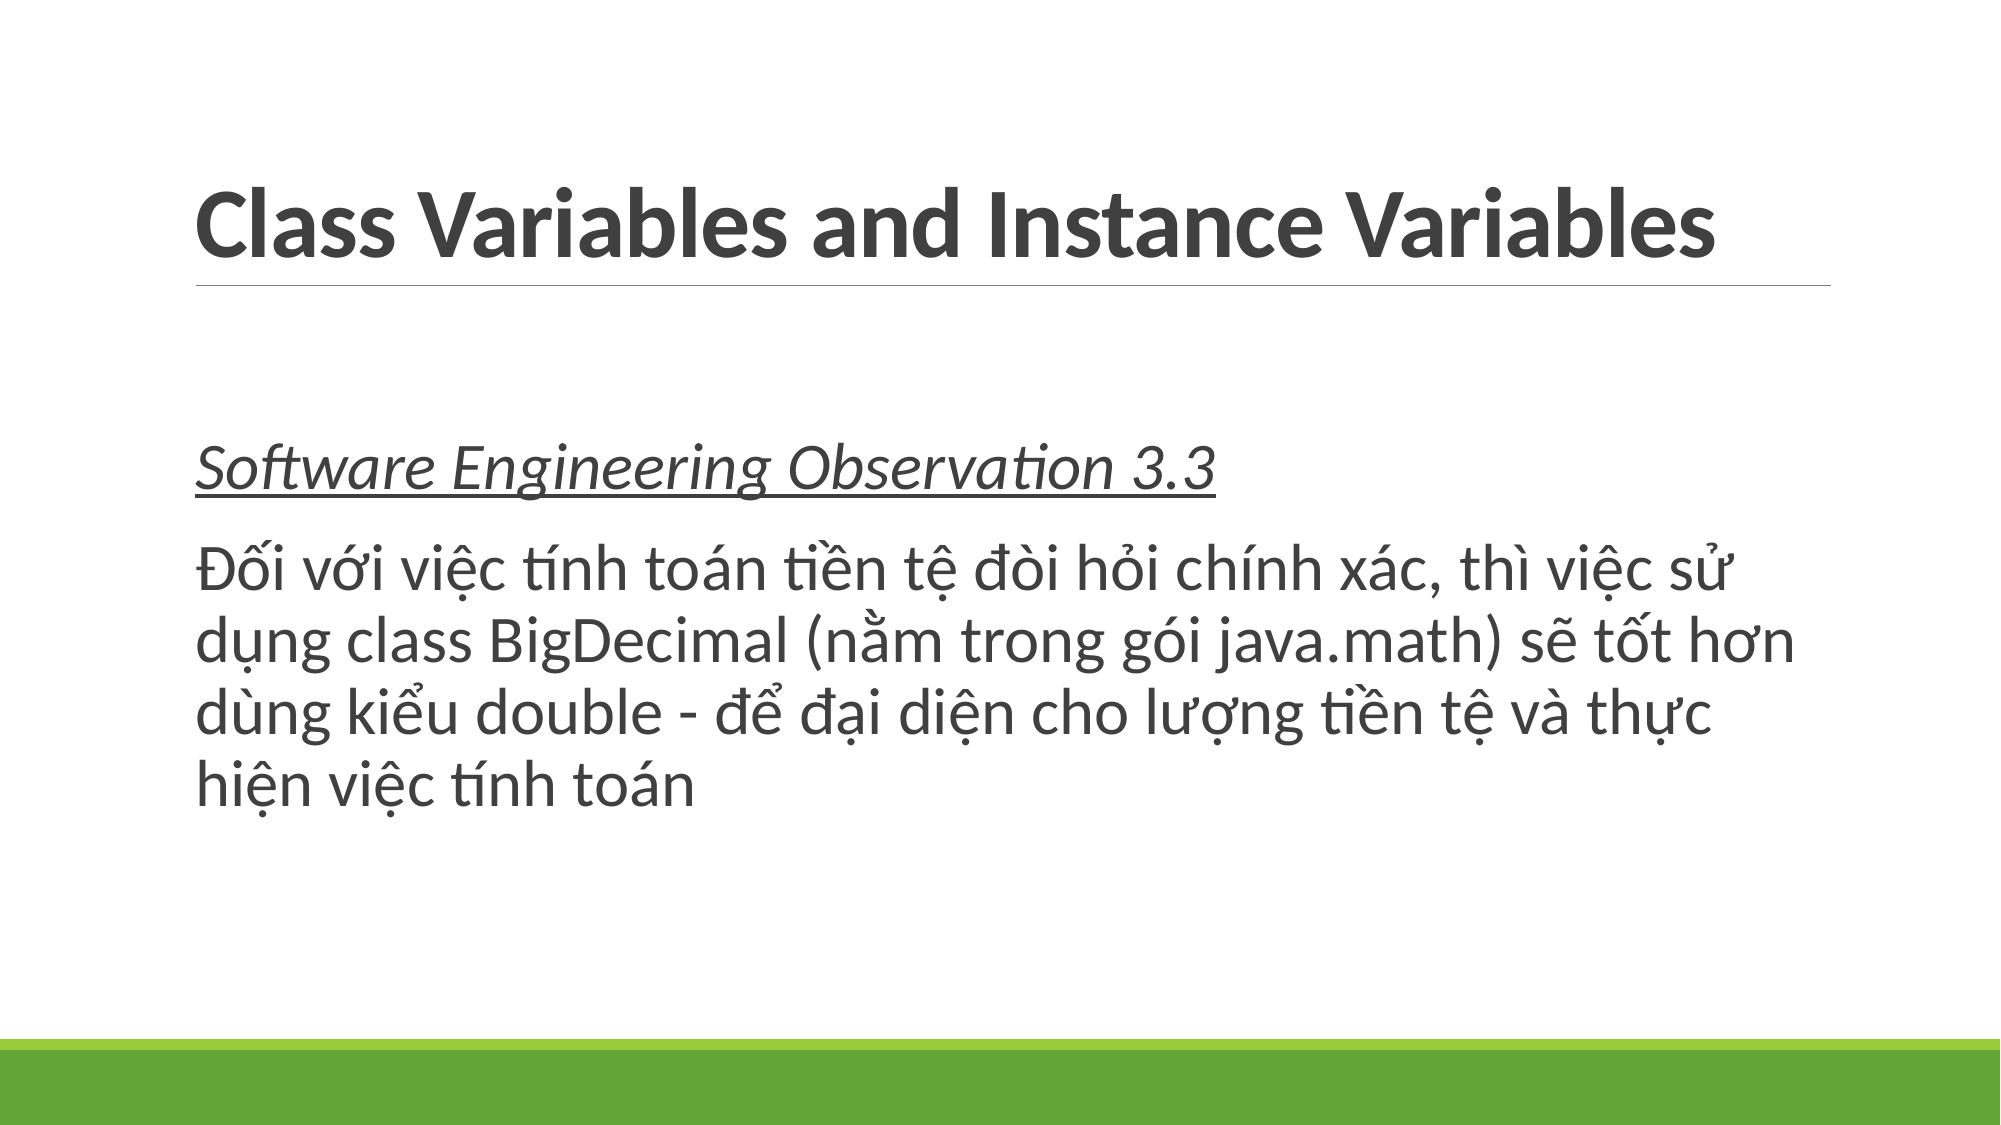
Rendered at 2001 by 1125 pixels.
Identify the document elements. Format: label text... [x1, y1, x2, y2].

list Software Engineering Observation 3.3 Đối với việc tính toán tiền tệ đòi hỏi chính xác, thì việc sử dụng class BigDecimal (nằm trong gói java.math) sẽ tốt hơn dùng kiểu double - để đại diện cho lượng tiền tệ và thực hiện việc tính toán [180, 424, 1830, 853]
title Class Variables and Instance Variables [180, 47, 1830, 285]
